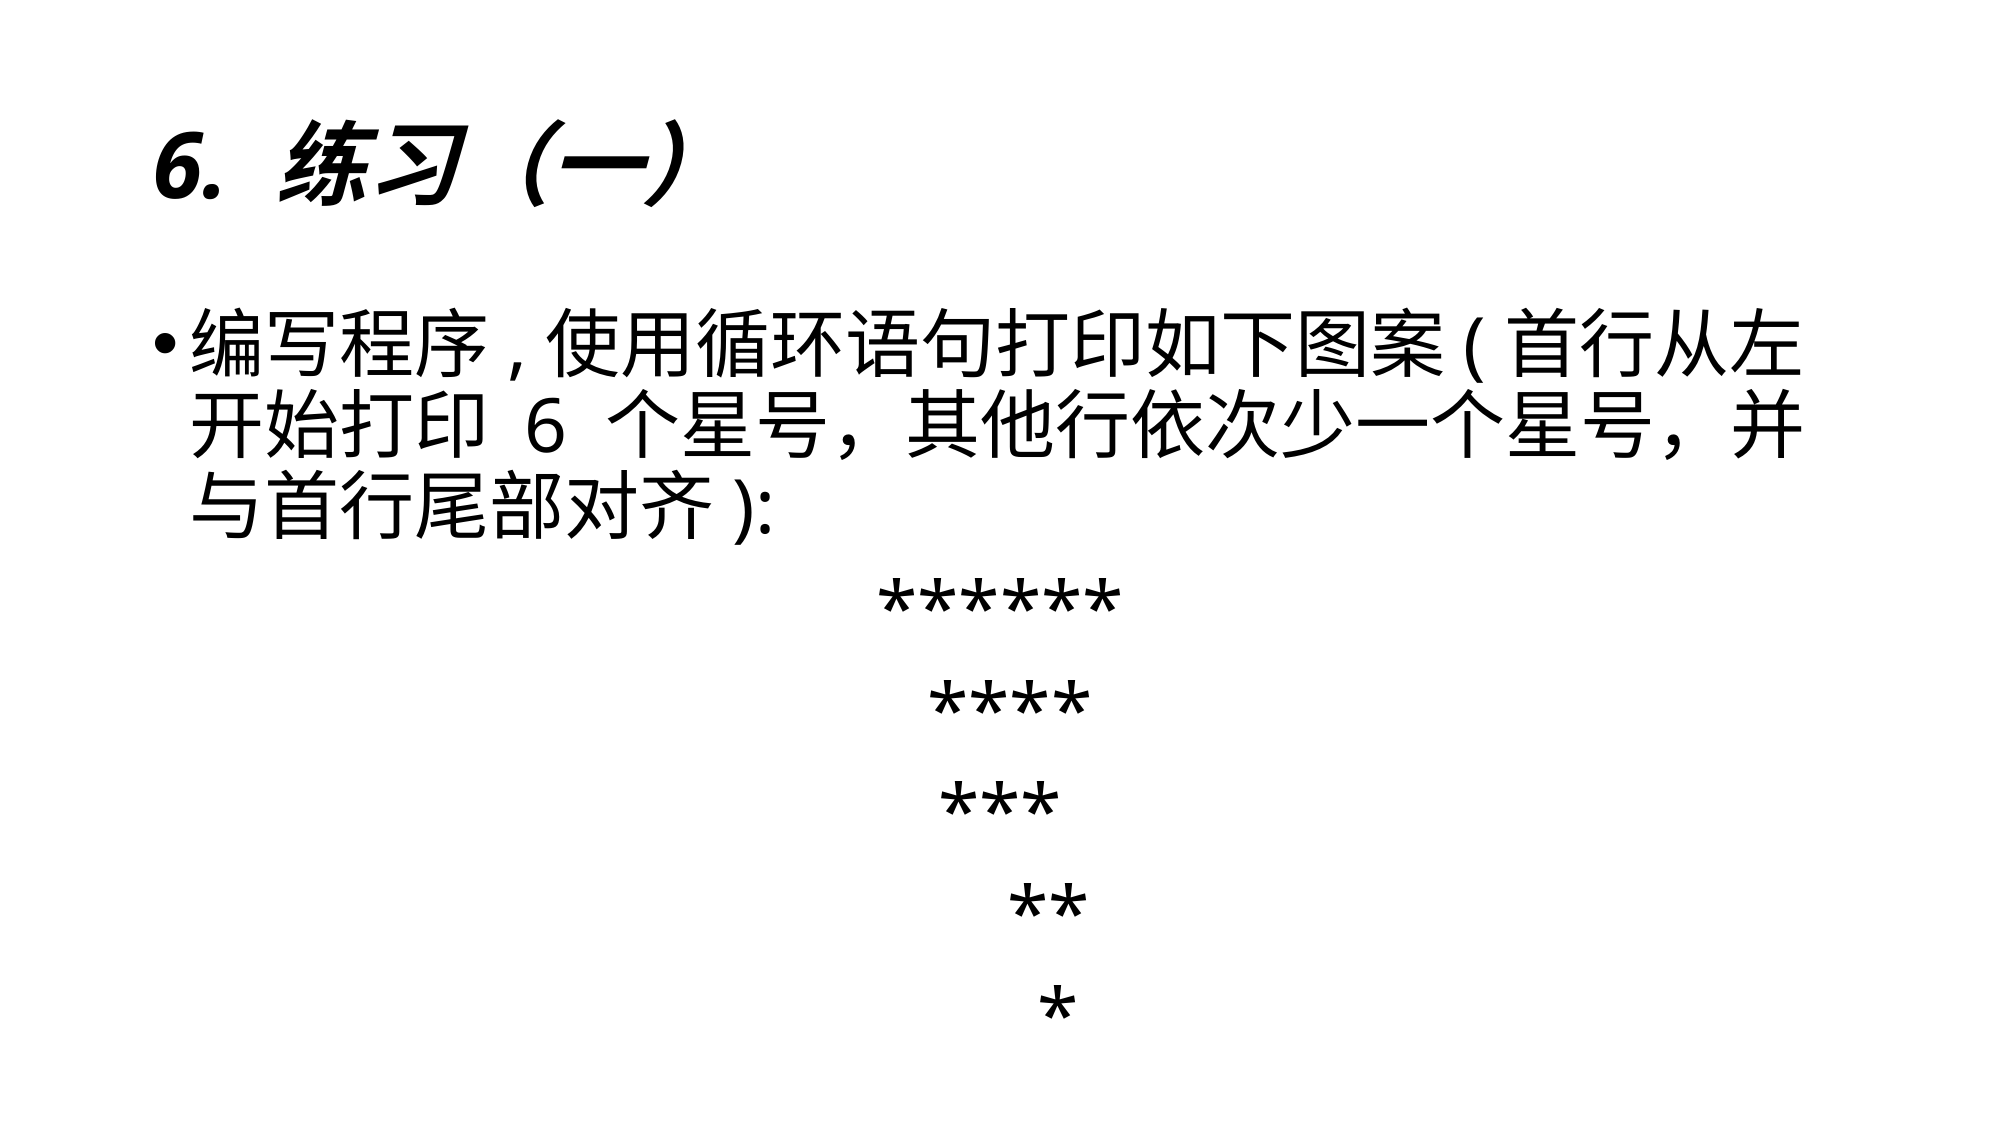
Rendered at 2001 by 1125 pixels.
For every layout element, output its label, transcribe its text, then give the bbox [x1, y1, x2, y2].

list 编写程序,使用循环语句打印如下图案(首行从左开始打印 6 个星号，其他行依次少一个星号，并与首行尾部对齐): ****** **** *** ** * [137, 299, 1863, 1091]
title 6. 练习（一） [137, 59, 1863, 278]
